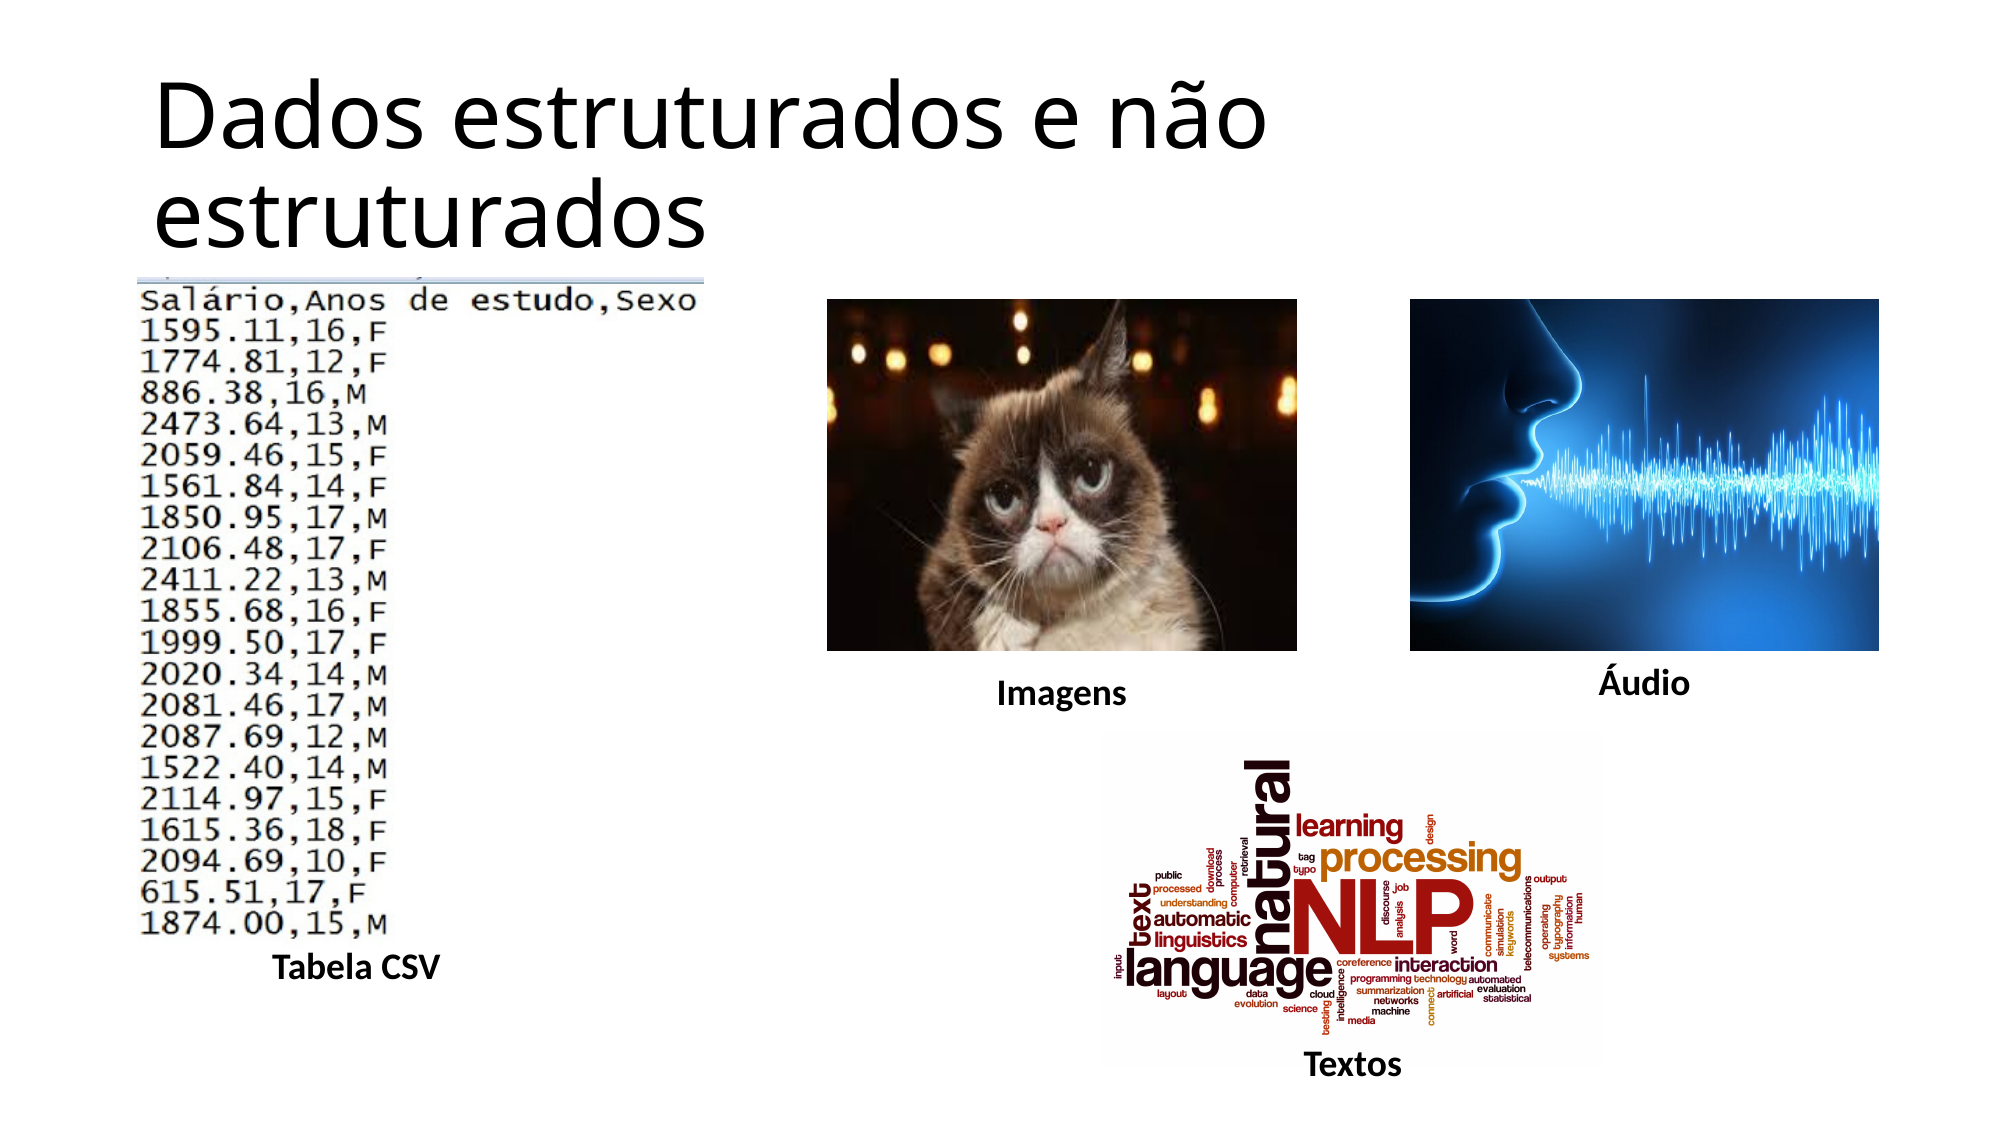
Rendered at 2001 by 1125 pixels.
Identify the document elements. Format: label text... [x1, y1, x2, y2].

picture [1410, 299, 1879, 652]
text_box Imagens [981, 661, 1143, 721]
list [137, 277, 704, 992]
picture [827, 299, 1297, 652]
text_box Áudio [1583, 652, 1706, 711]
text_box Textos [1288, 1066, 1418, 1092]
title Dados estruturados e não estruturados [137, 59, 1863, 278]
picture [1101, 731, 1603, 1066]
